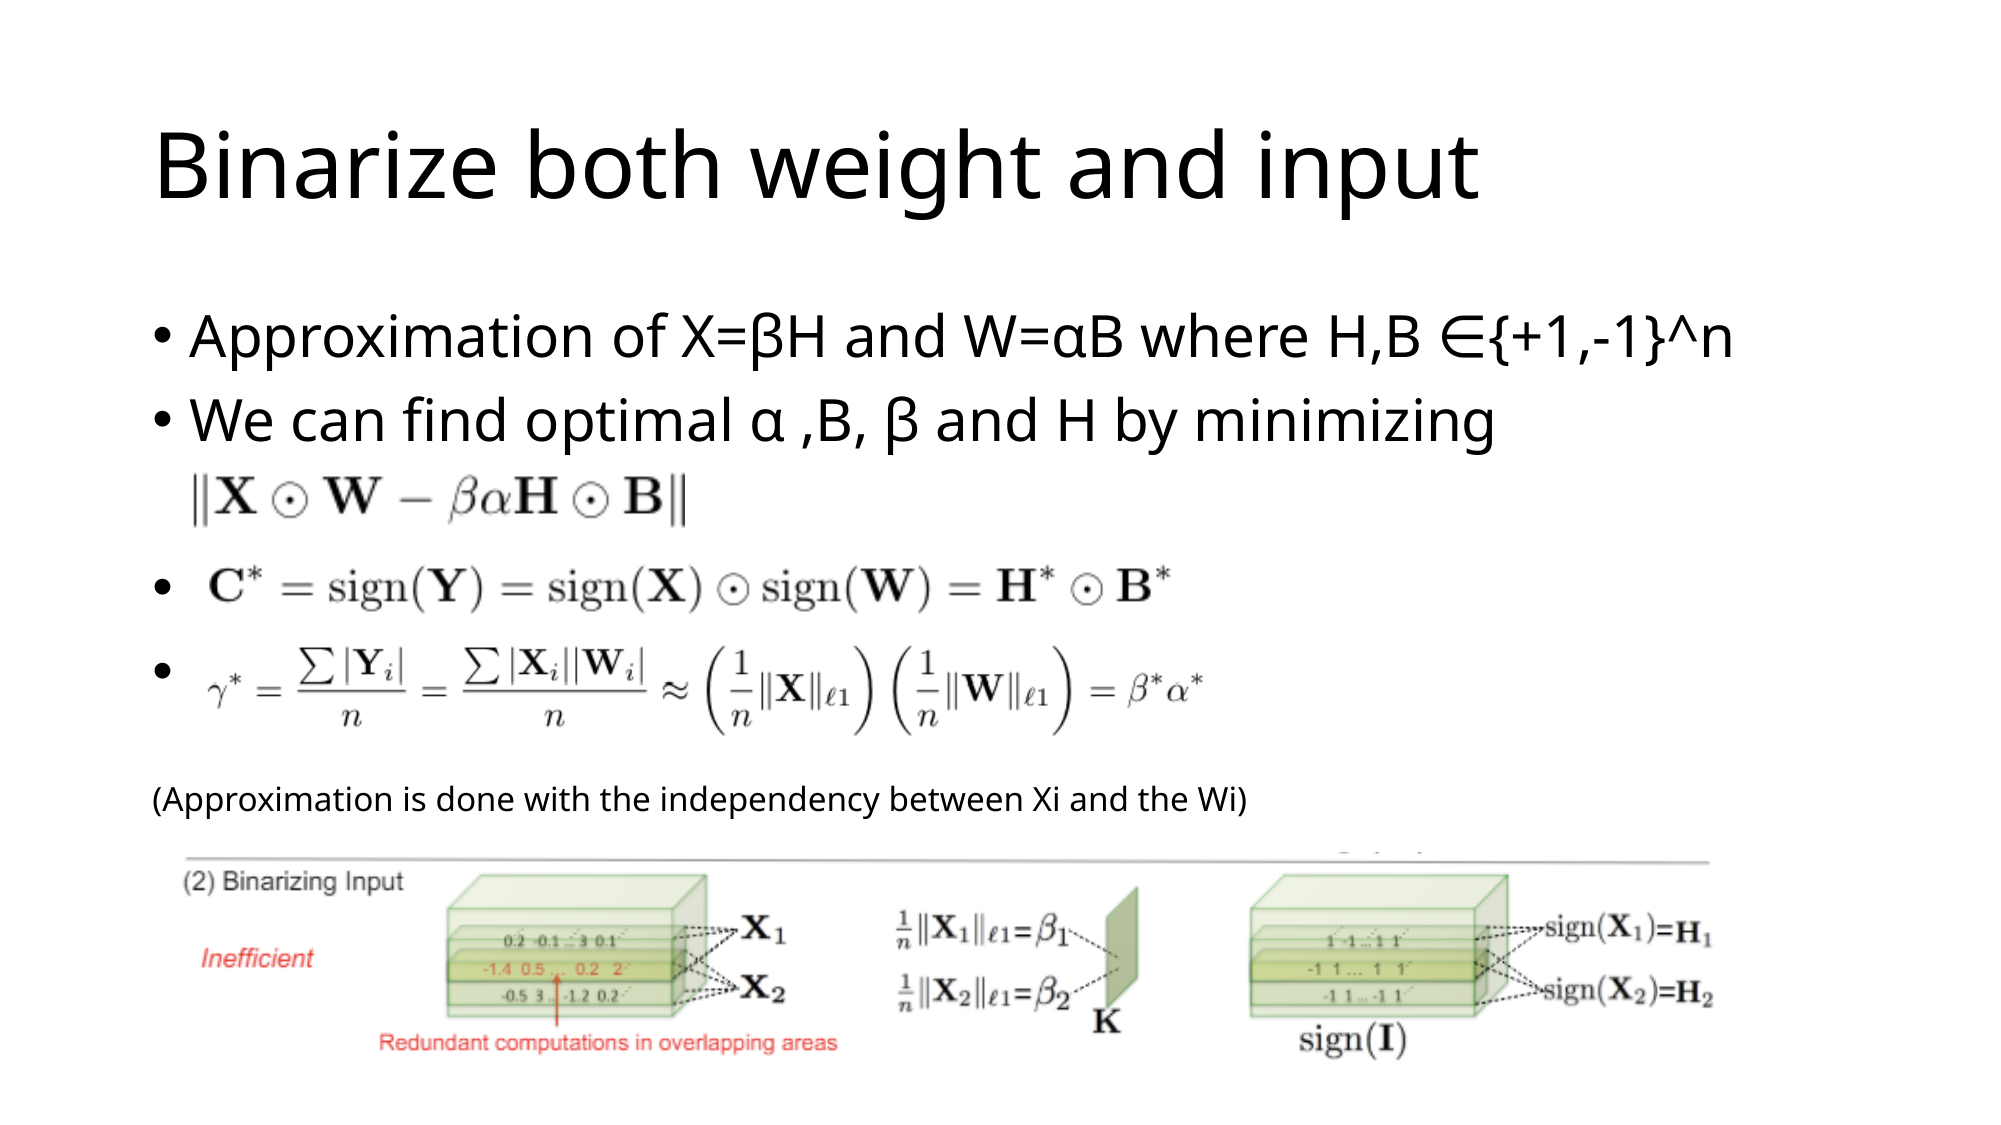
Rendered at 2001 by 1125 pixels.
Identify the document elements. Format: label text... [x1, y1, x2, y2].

list Approximation of X=βH and W=αB where H,B ∈{+1,-1}^n We can find optimal α ,B, β and H by minimizing (Approximation is done with the independency between Xi and the Wi) [137, 299, 1863, 864]
title Binarize both weight and input [137, 59, 1863, 278]
picture [187, 551, 1224, 743]
picture [187, 466, 686, 530]
picture [175, 852, 1722, 1066]
